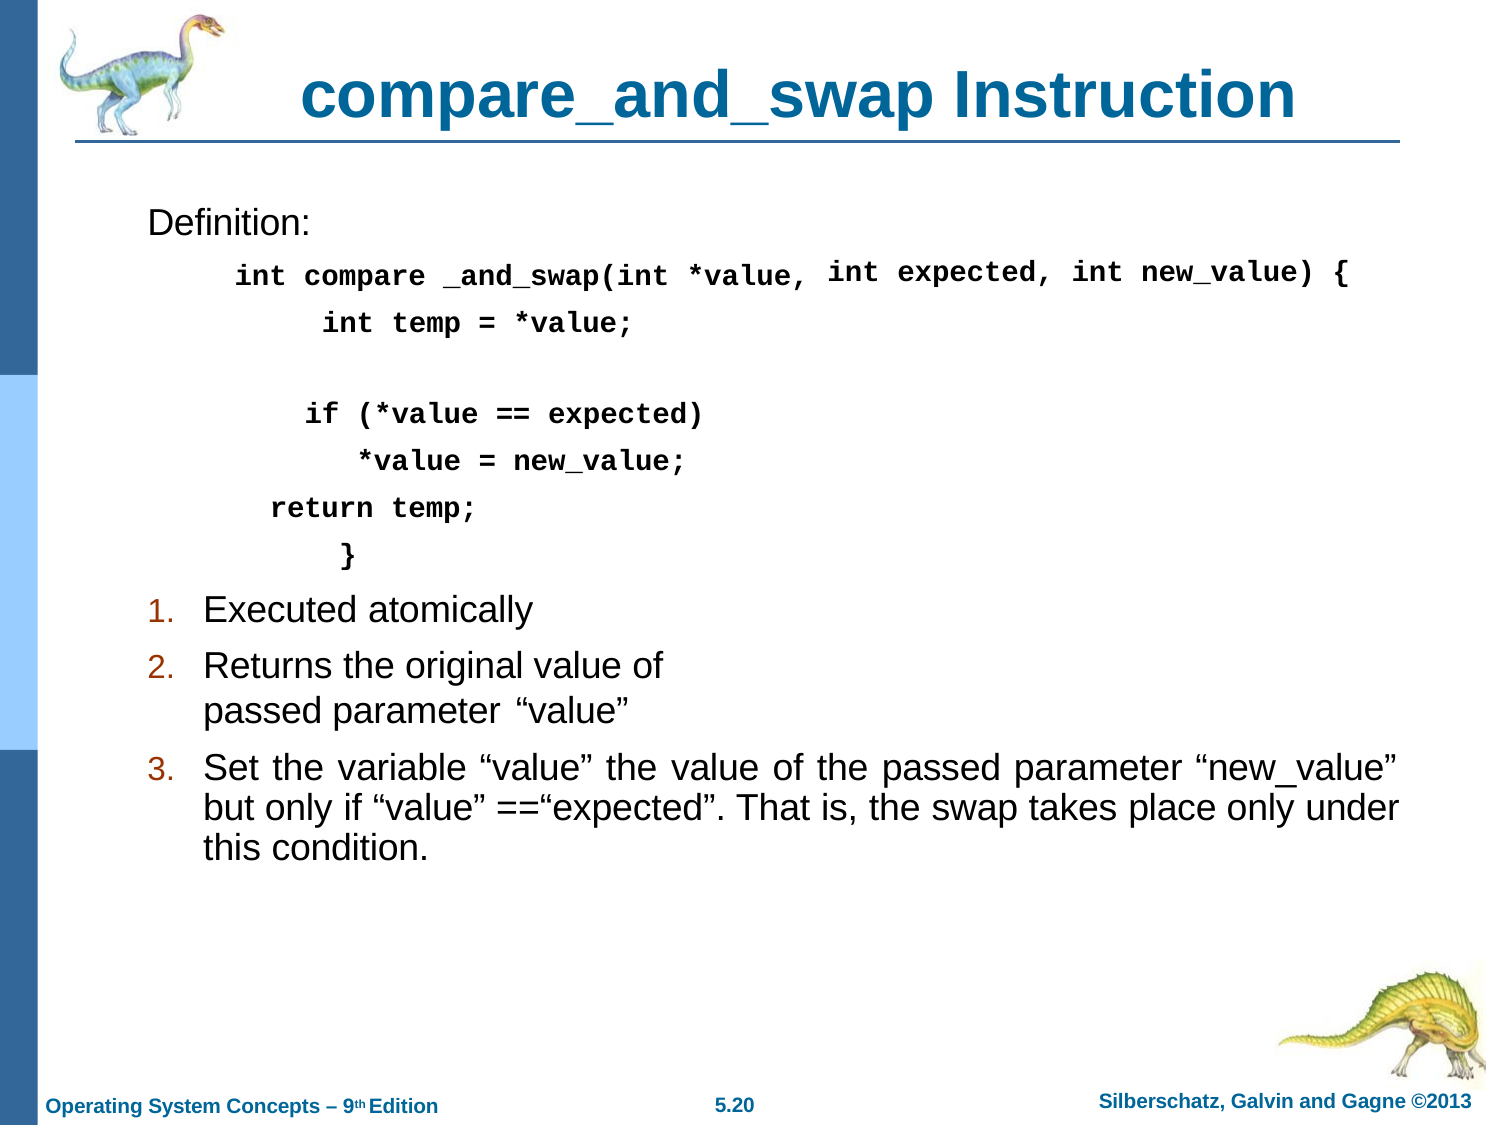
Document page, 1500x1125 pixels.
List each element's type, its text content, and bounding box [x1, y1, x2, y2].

text_box int new_value) { [1069, 252, 1354, 288]
slide_number 5.10 [712, 1093, 760, 1125]
footer Operating System Concepts – 9th Edition [43, 1094, 450, 1125]
text_box Definition: int compare _and_swap(int *value, int temp = *value; [145, 197, 813, 339]
slide_number Silberschatz, Galvin and Gagne ©2013 [1096, 1089, 1478, 1125]
picture [1275, 959, 1486, 1090]
title compare_and_swap Instruction [297, 50, 1301, 239]
text_box if (*value == expected) *value = new_value; return temp; } Executed atomically Returns the original value of passed parameter “value” Set the variable “value” the value of the passed parameter “new_value” but only if “value” ==“expected”. That is, the swap takes place only under this condition. [145, 394, 1411, 869]
text_box int expected, [825, 252, 1057, 288]
picture [46, 0, 243, 149]
